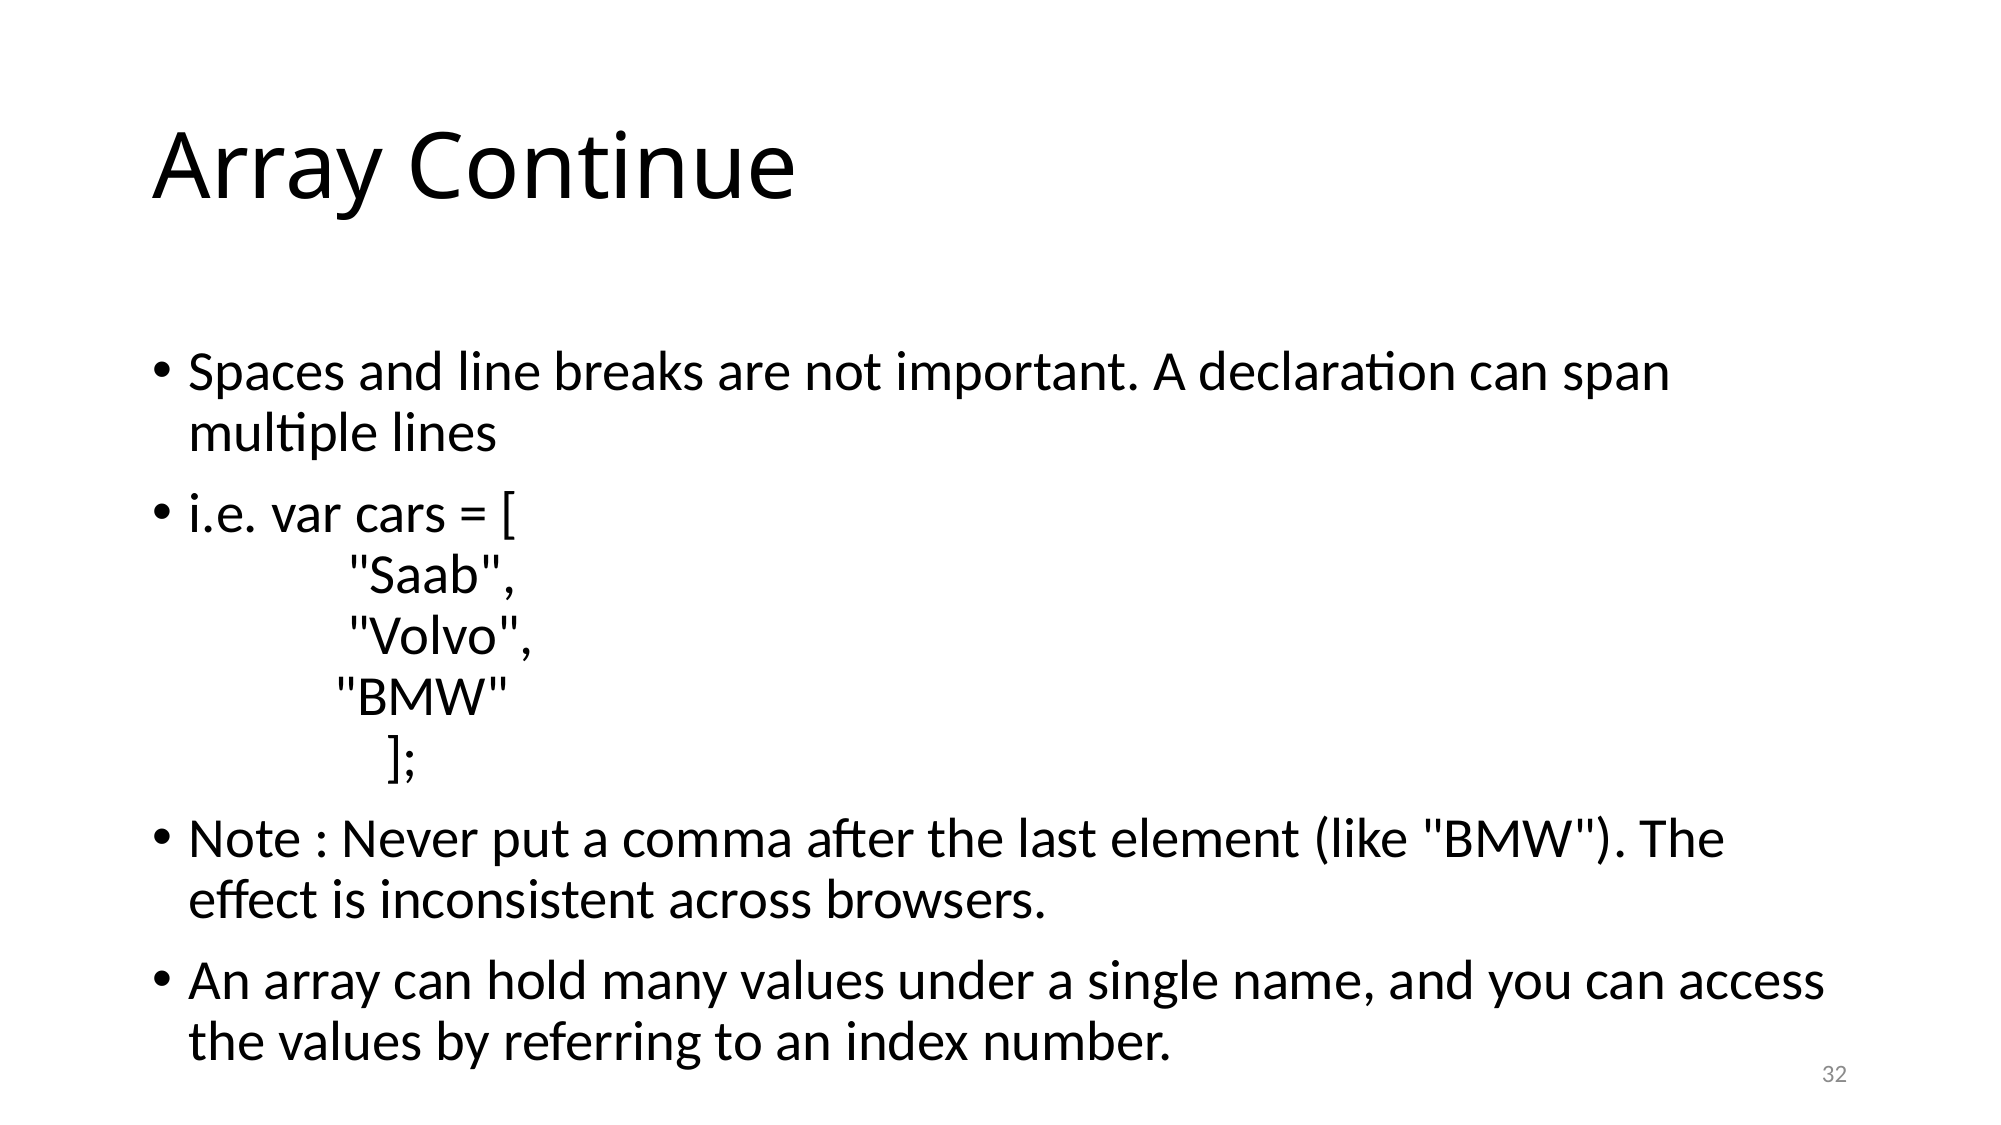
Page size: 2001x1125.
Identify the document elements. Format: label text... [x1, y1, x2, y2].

title Array Continue [137, 59, 1863, 278]
slide_number 32 [1412, 1042, 1863, 1103]
list Spaces and line breaks are not important. A declaration can span multiple lines i.e. var cars = [ "Saab", "Volvo", "BMW" ]; Note : Never put a comma after the last element (like "BMW"). The effect is inconsistent across browsers. An array can hold many values under a single name, and you can access the values by referring to an index number. [137, 334, 1863, 1088]
